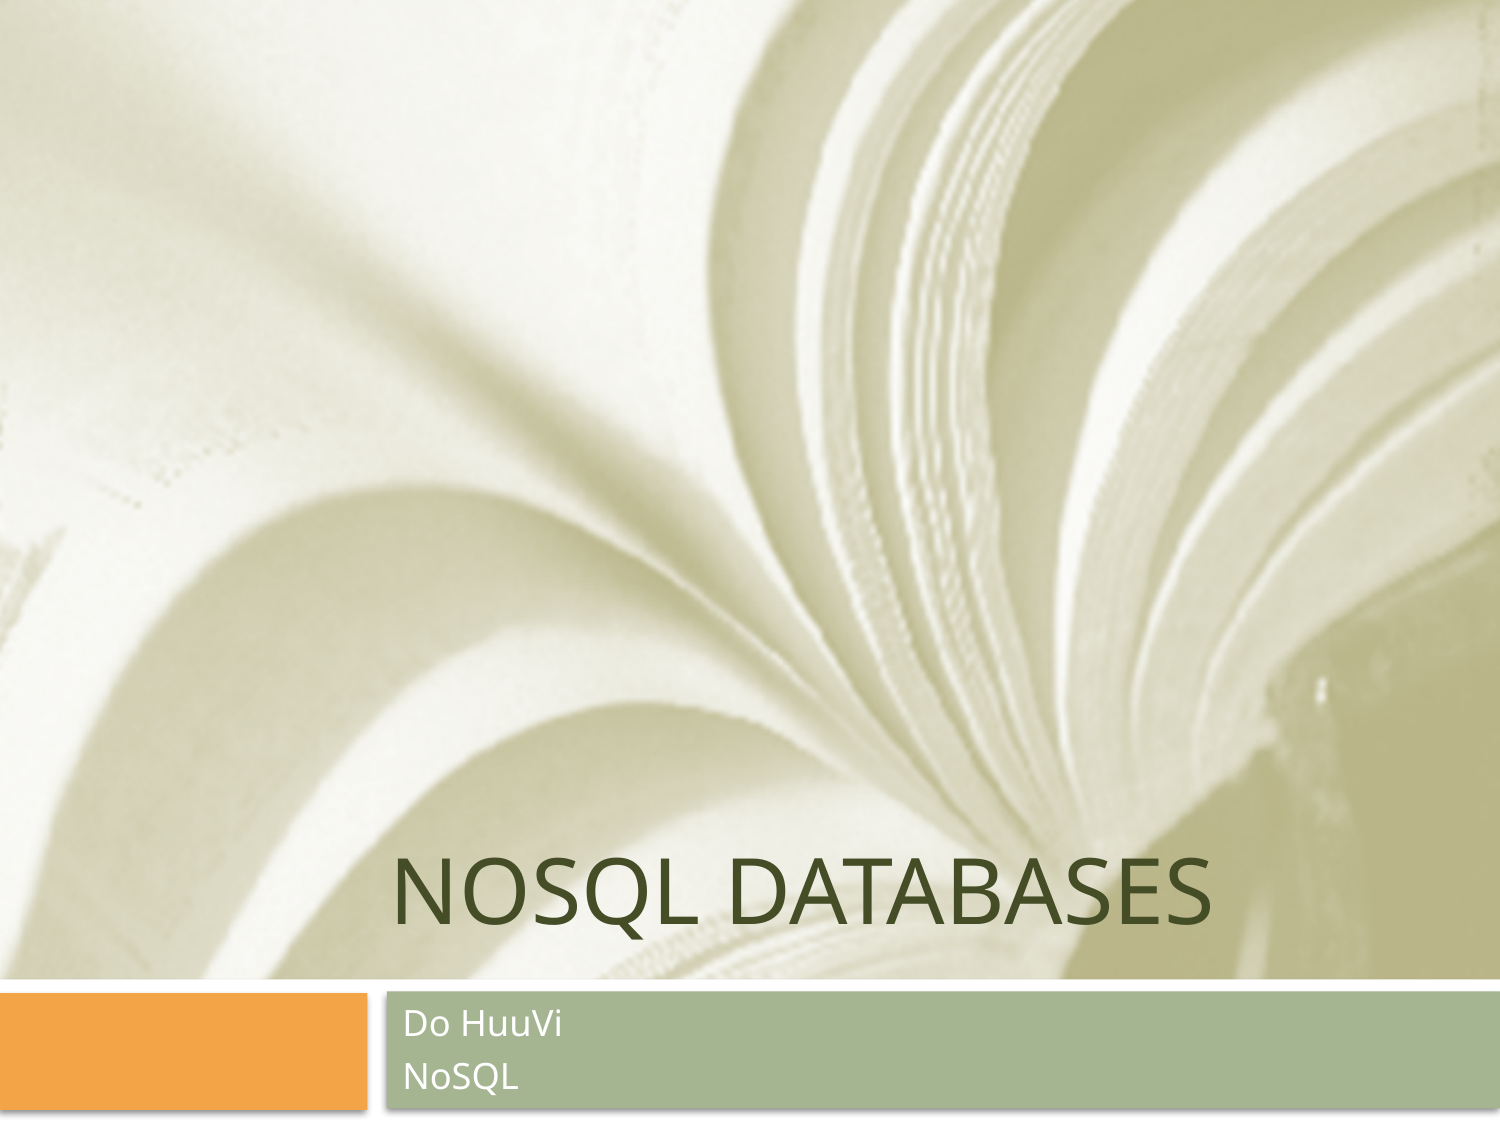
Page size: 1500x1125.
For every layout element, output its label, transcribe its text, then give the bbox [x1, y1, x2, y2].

title NoSQL databases [375, 712, 1438, 950]
subtitle Do HuuVi NoSQL [387, 992, 1488, 1105]
